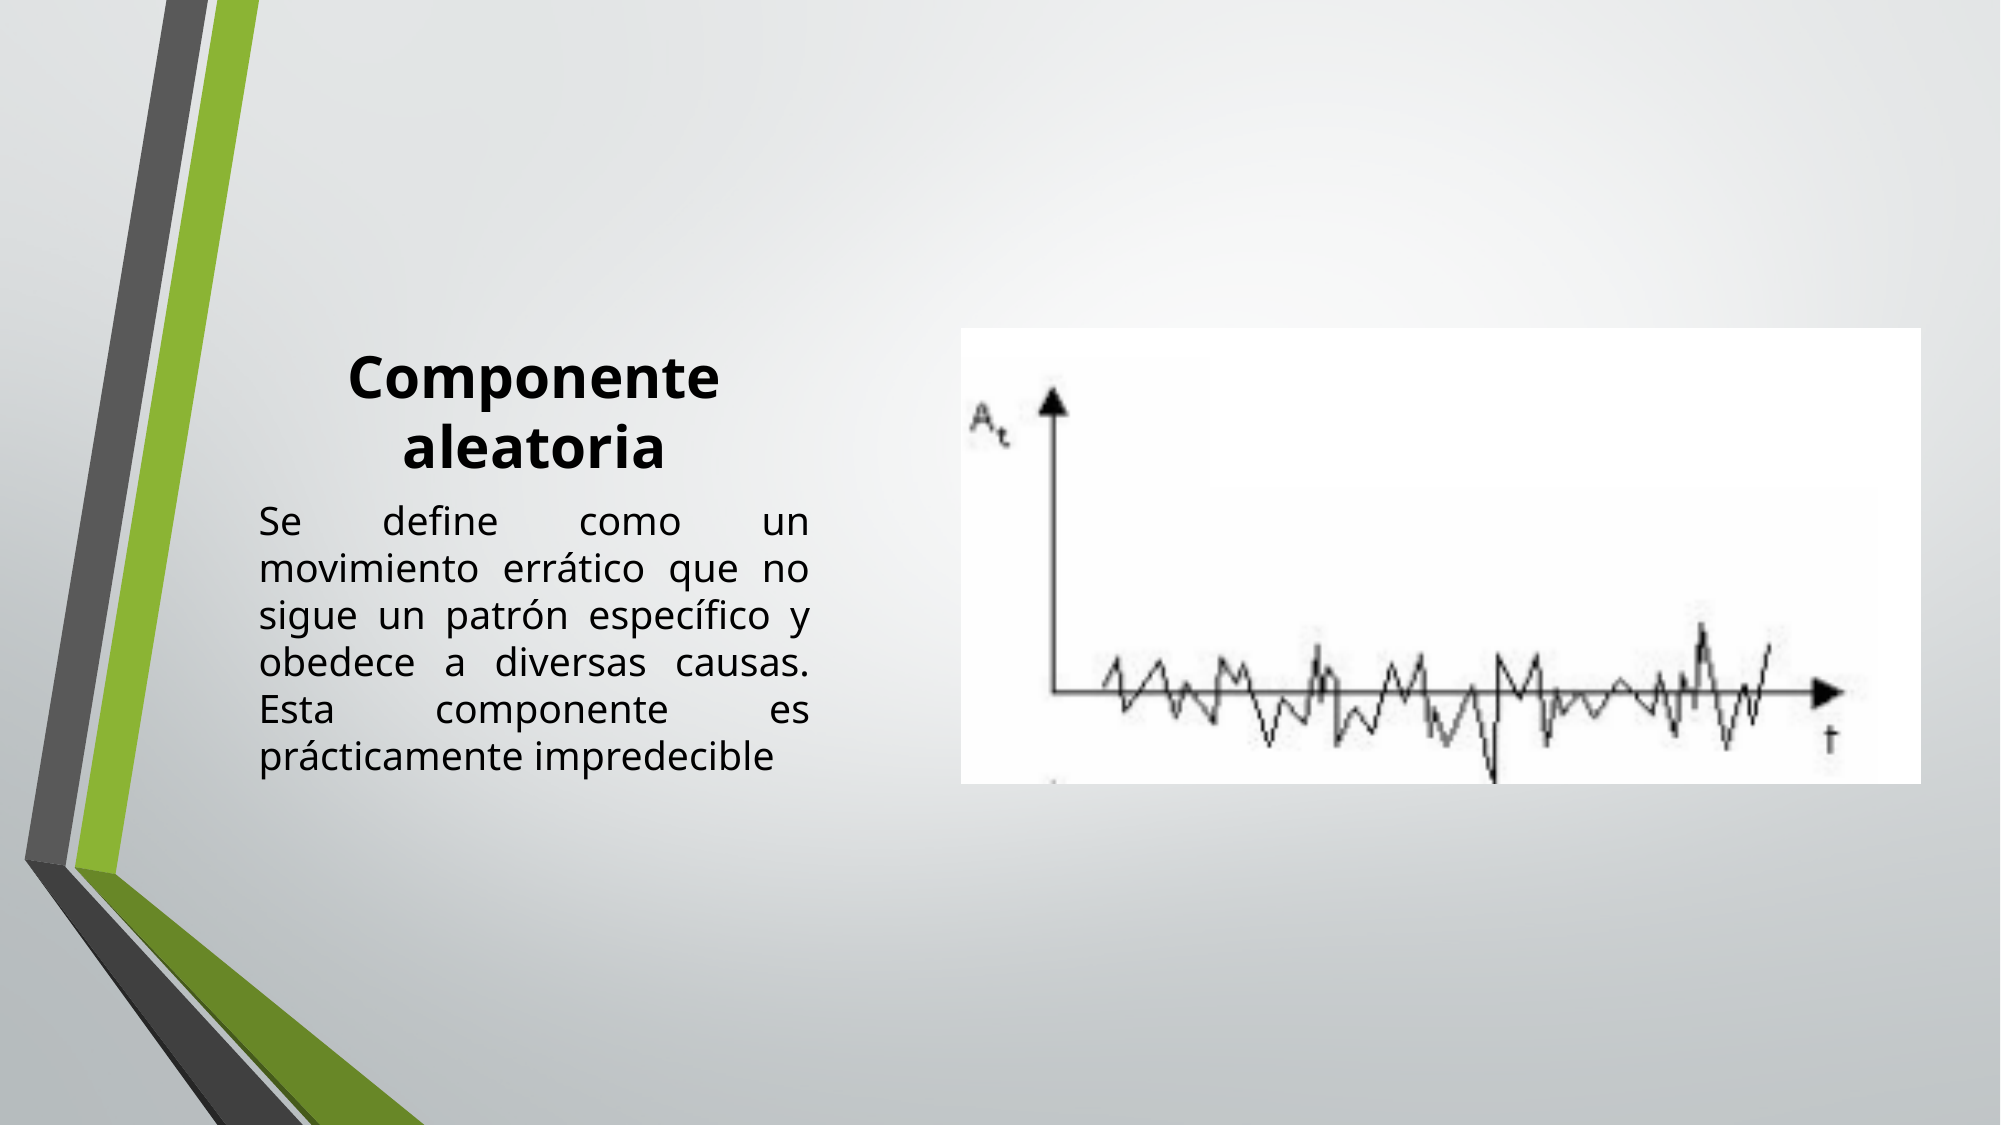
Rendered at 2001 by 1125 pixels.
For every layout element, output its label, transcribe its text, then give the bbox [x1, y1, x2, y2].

title Componente aleatoria [243, 262, 826, 487]
list Se define como un movimiento errático que no sigue un patrón específico y obedece a diversas causas. Esta componente es prácticamente impredecible [243, 487, 826, 788]
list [960, 328, 1921, 784]
